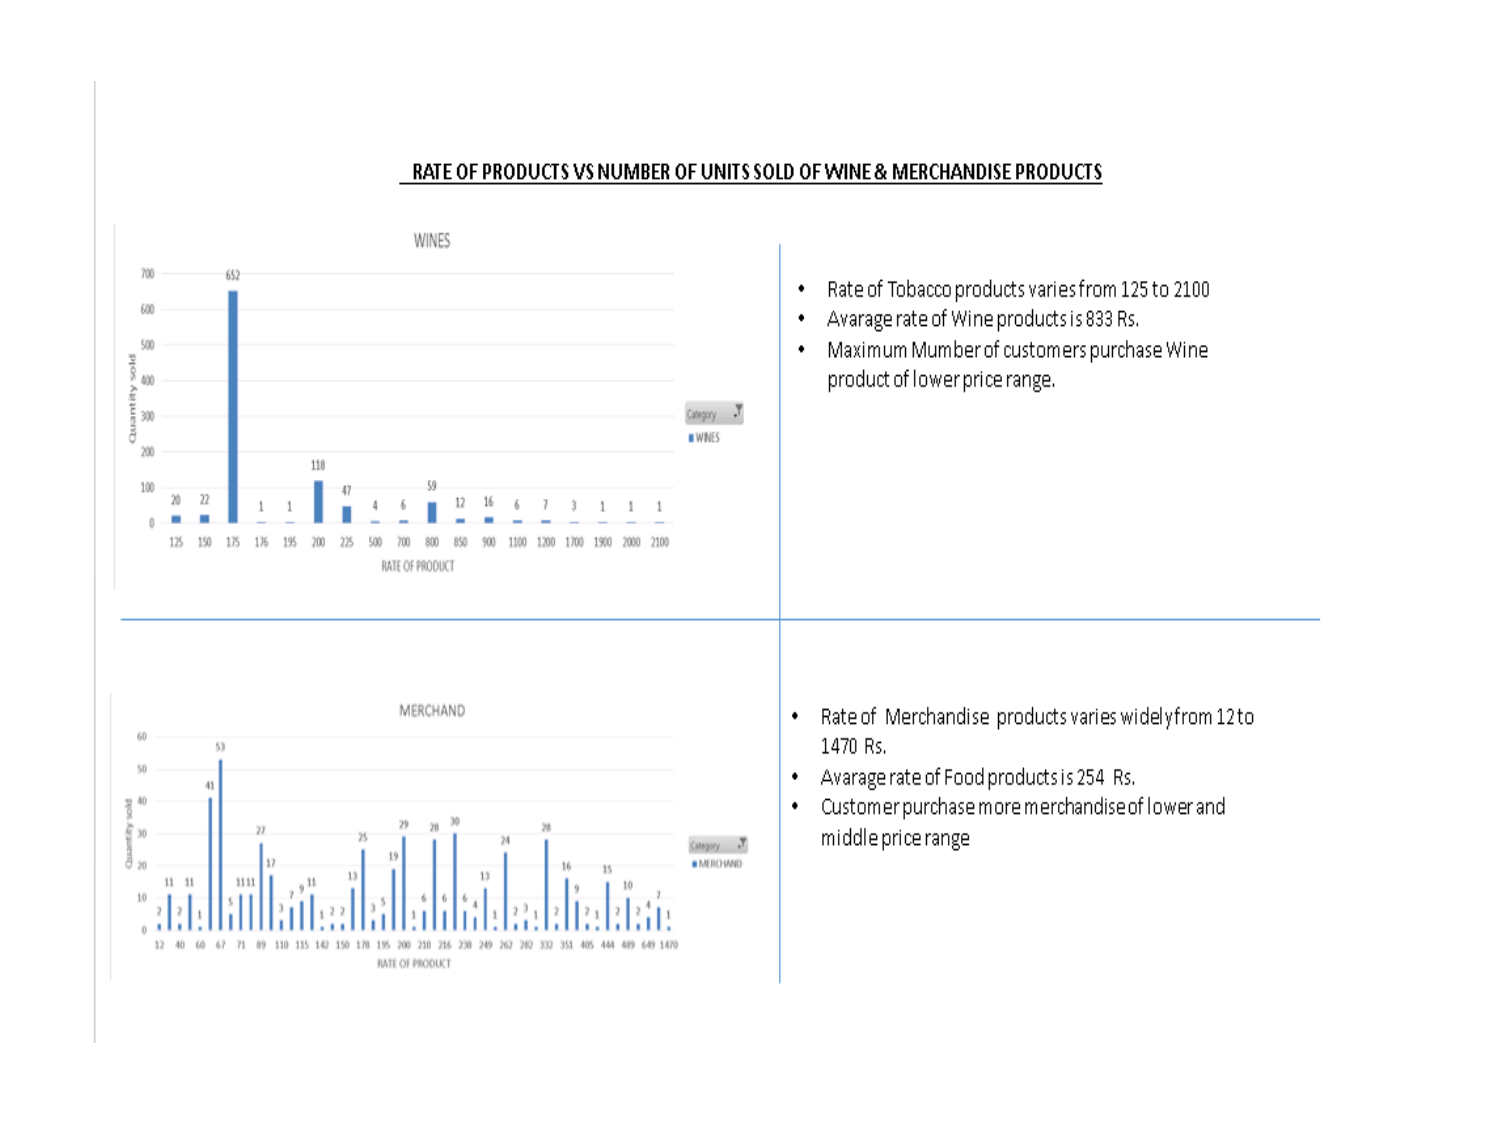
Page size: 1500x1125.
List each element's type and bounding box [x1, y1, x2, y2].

picture [93, 81, 1404, 1044]
